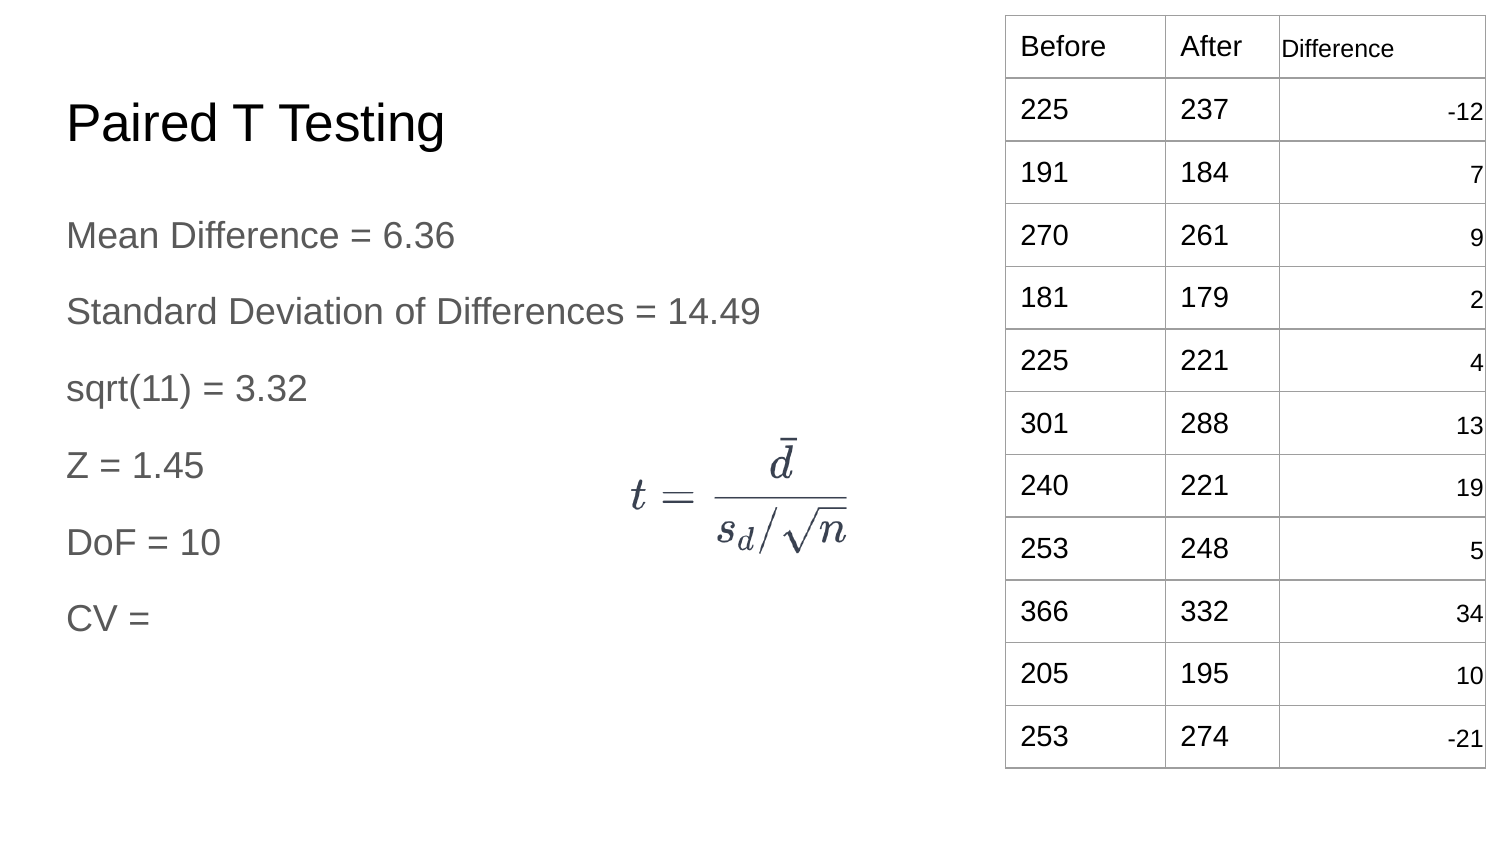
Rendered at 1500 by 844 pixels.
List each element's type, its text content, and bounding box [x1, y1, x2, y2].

table_cell 19 [1280, 455, 1485, 516]
title Paired T Testing [51, 72, 926, 167]
table_cell 4 [1280, 330, 1485, 391]
table_header After [1166, 16, 1279, 77]
table_cell 253 [1006, 706, 1165, 767]
table_cell 179 [1166, 267, 1279, 328]
table_cell 240 [1006, 455, 1165, 516]
table_header Difference [1280, 16, 1485, 77]
table_cell 332 [1166, 581, 1279, 642]
table_header Before [1006, 16, 1165, 77]
table_cell 221 [1166, 330, 1279, 391]
picture [588, 405, 912, 595]
table_cell 5 [1280, 518, 1485, 579]
table_cell 366 [1006, 581, 1165, 642]
table_cell 237 [1166, 79, 1279, 140]
table_cell 195 [1166, 643, 1279, 705]
table_cell 261 [1166, 204, 1279, 266]
table_cell 13 [1280, 392, 1485, 454]
table_cell 9 [1280, 204, 1485, 266]
table_cell 2 [1280, 267, 1485, 328]
table_cell 191 [1006, 142, 1165, 203]
list Mean Difference = 6.36 Standard Deviation of Differences = 14.49 sqrt(11) = 3.32 Z = 1.45 DoF = 10 CV = [51, 189, 943, 750]
table_cell 34 [1280, 581, 1485, 642]
table_cell 184 [1166, 142, 1279, 203]
table_cell 225 [1006, 79, 1165, 140]
table_cell 181 [1006, 267, 1165, 328]
table_cell -21 [1280, 706, 1485, 767]
table_cell 221 [1166, 455, 1279, 516]
table_cell -12 [1280, 79, 1485, 140]
table_cell 288 [1166, 392, 1279, 454]
table_cell 248 [1166, 518, 1279, 579]
table_cell 253 [1006, 518, 1165, 579]
table_cell 7 [1280, 142, 1485, 203]
table_cell 205 [1006, 643, 1165, 705]
table_cell 301 [1006, 392, 1165, 454]
table_cell 274 [1166, 706, 1279, 767]
table_cell 225 [1006, 330, 1165, 391]
table_cell 270 [1006, 204, 1165, 266]
table_cell 10 [1280, 643, 1485, 705]
